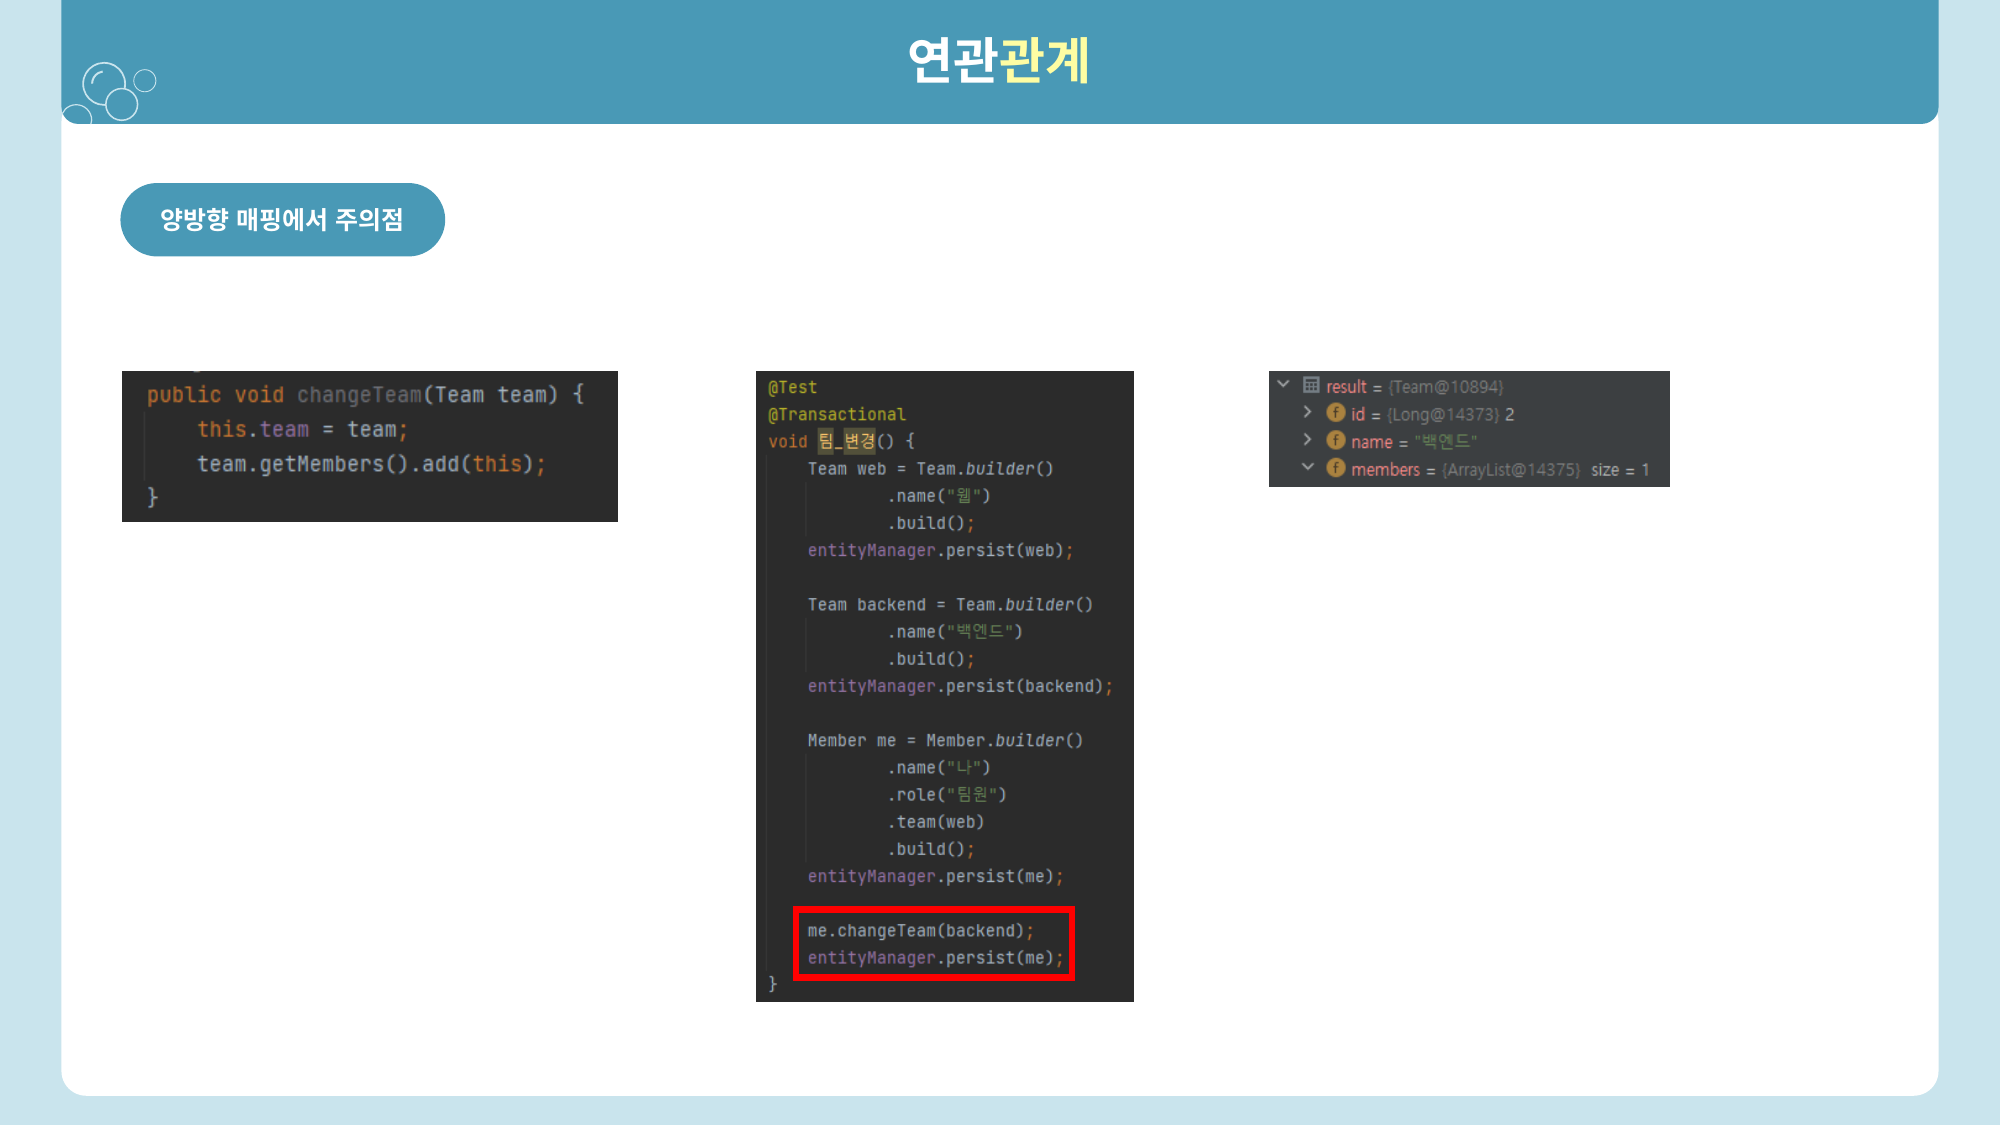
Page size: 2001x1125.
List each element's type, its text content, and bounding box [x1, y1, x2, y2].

text_box 양방향 매핑에서 주의점 [119, 181, 447, 258]
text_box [61, 0, 1939, 124]
picture [756, 371, 1134, 1002]
picture [122, 371, 618, 522]
picture [1269, 371, 1670, 487]
text_box [60, 116, 1940, 1097]
